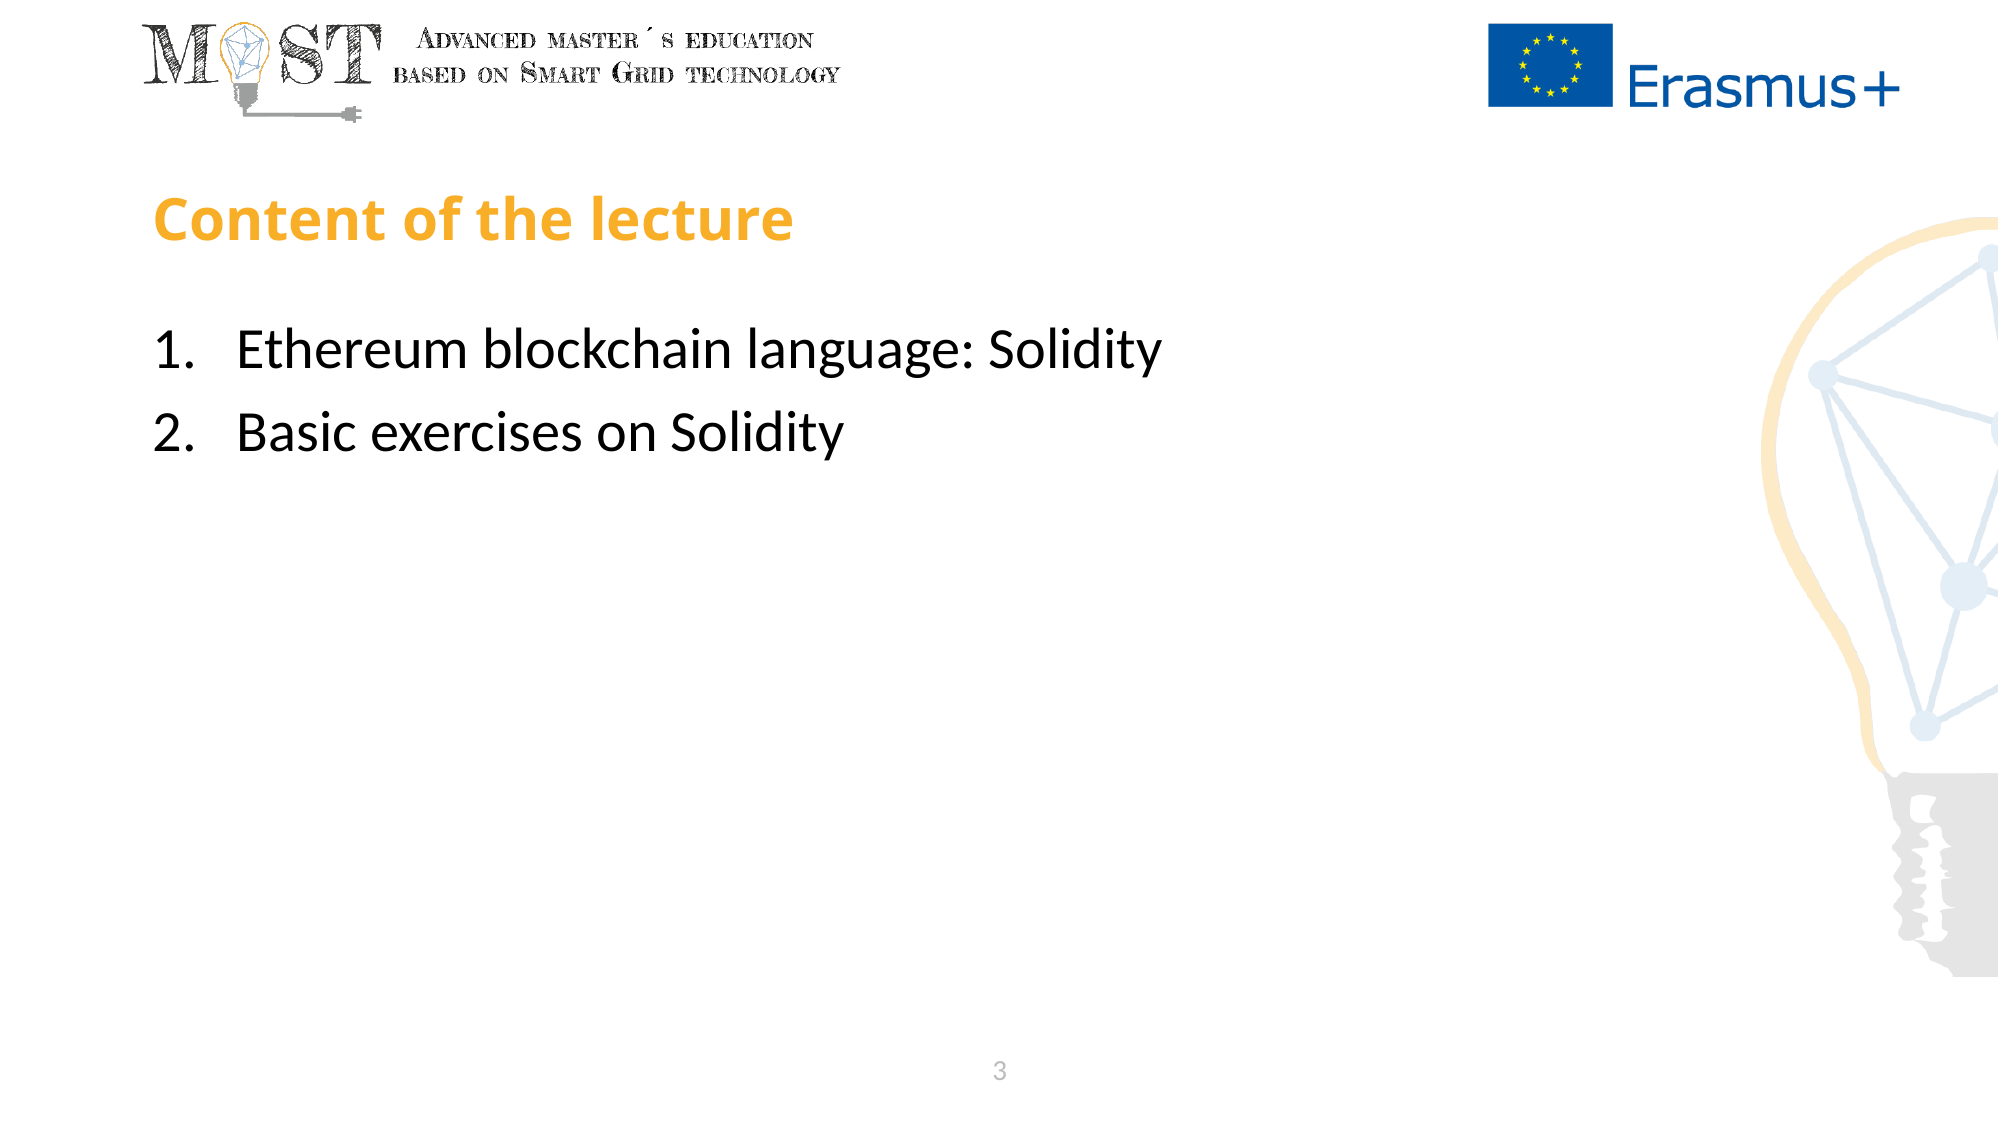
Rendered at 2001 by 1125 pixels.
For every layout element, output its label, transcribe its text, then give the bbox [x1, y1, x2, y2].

picture [135, 22, 841, 130]
list Ethereum blockchain language: Solidity Basic exercises on Solidity [137, 310, 1863, 939]
title Content of the lecture [137, 135, 1863, 308]
picture [1464, 0, 1923, 131]
slide_number 3 [935, 1039, 1065, 1099]
